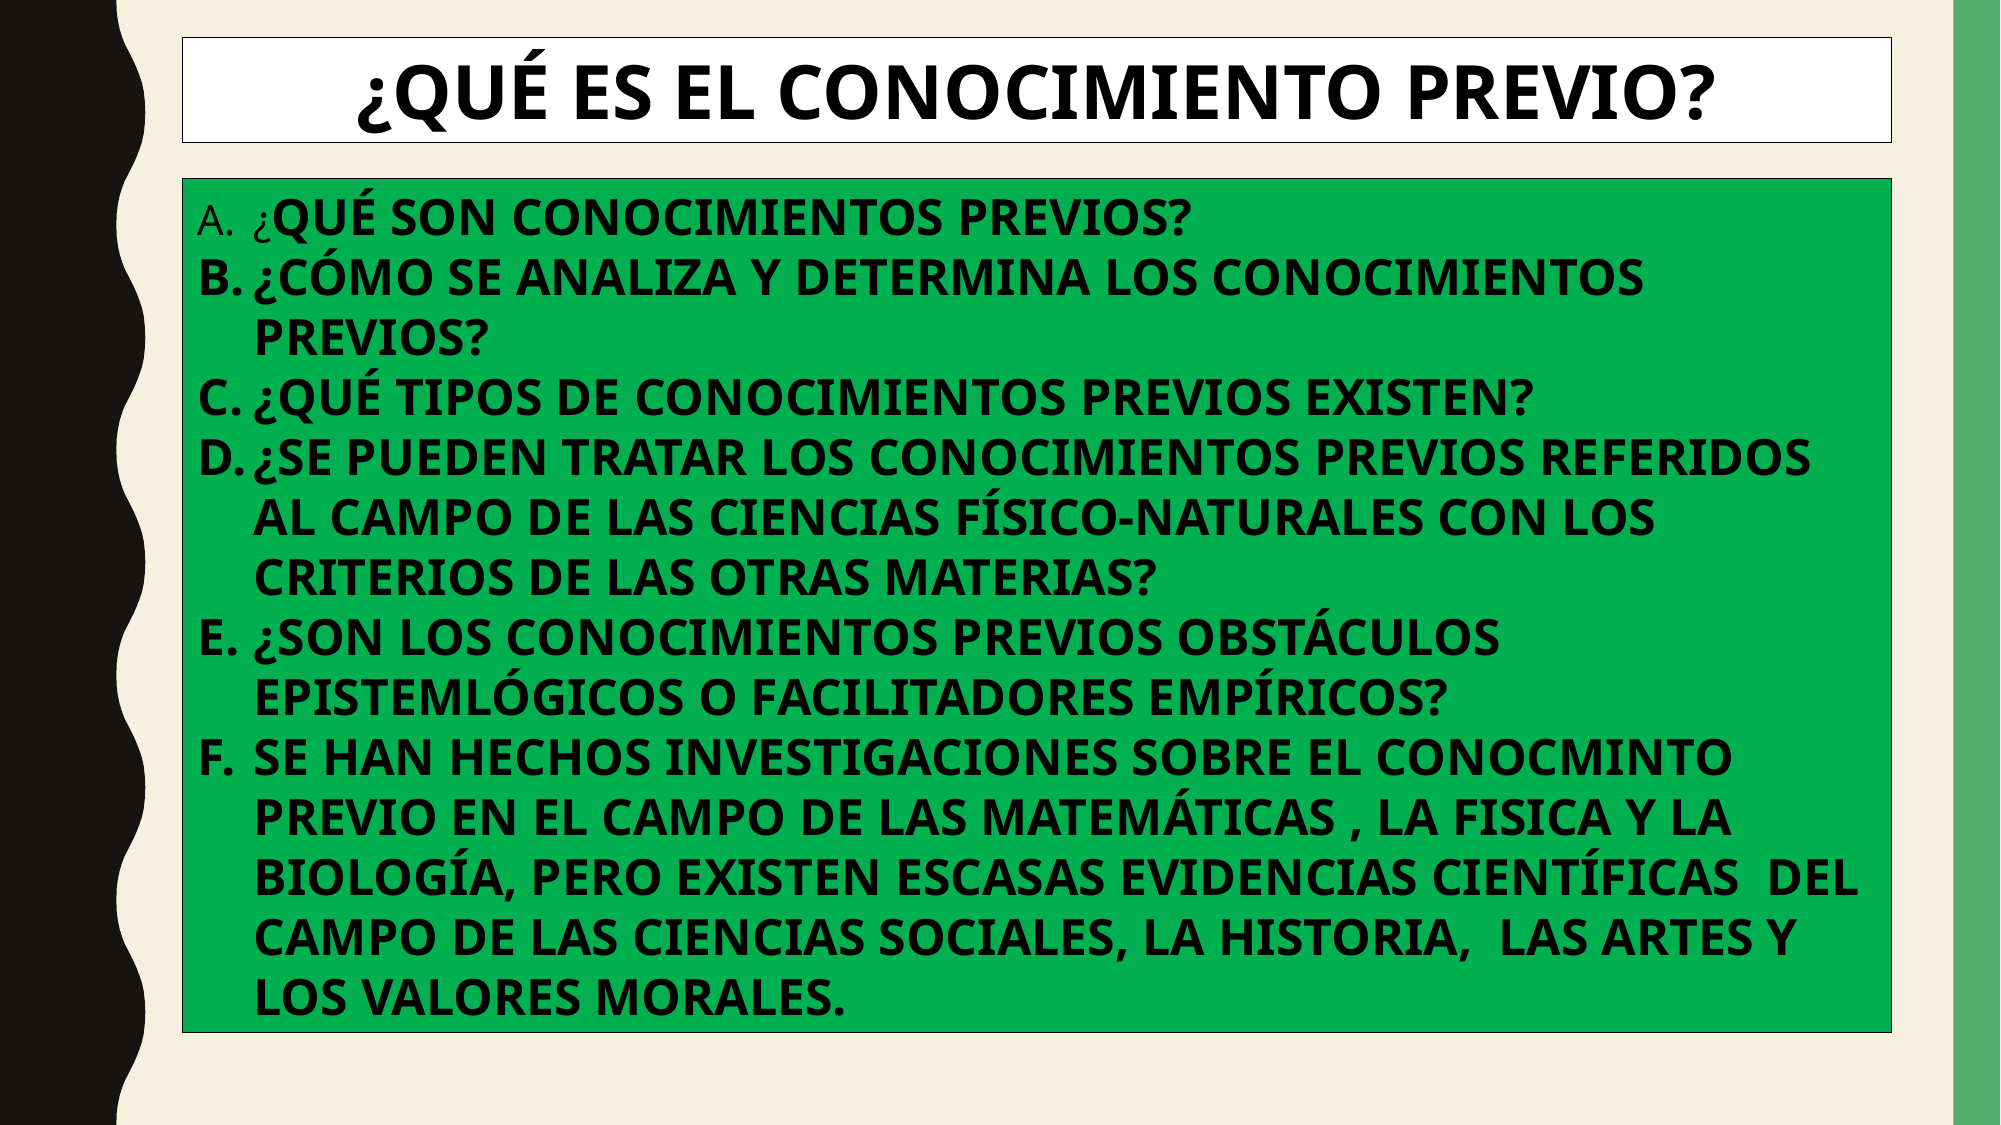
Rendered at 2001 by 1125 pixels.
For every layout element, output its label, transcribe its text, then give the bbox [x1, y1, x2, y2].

text_box ¿QUÉ SON CONOCIMIENTOS PREVIOS? ¿CÓMO SE ANALIZA Y DETERMINA LOS CONOCIMIENTOS PREVIOS? ¿QUÉ TIPOS DE CONOCIMIENTOS PREVIOS EXISTEN? ¿SE PUEDEN TRATAR LOS CONOCIMIENTOS PREVIOS REFERIDOS AL CAMPO DE LAS CIENCIAS FÍSICO-NATURALES CON LOS CRITERIOS DE LAS OTRAS MATERIAS? ¿SON LOS CONOCIMIENTOS PREVIOS OBSTÁCULOS EPISTEMLÓGICOS O FACILITADORES EMPÍRICOS? SE HAN HECHOS INVESTIGACIONES SOBRE EL CONOCMINTO PREVIO EN EL CAMPO DE LAS MATEMÁTICAS , LA FISICA Y LA BIOLOGÍA, PERO EXISTEN ESCASAS EVIDENCIAS CIENTÍFICAS DEL CAMPO DE LAS CIENCIAS SOCIALES, LA HISTORIA, LAS ARTES Y LOS VALORES MORALES. [182, 178, 1892, 1033]
text_box ¿QUÉ ES EL CONOCIMIENTO PREVIO? [182, 37, 1892, 143]
